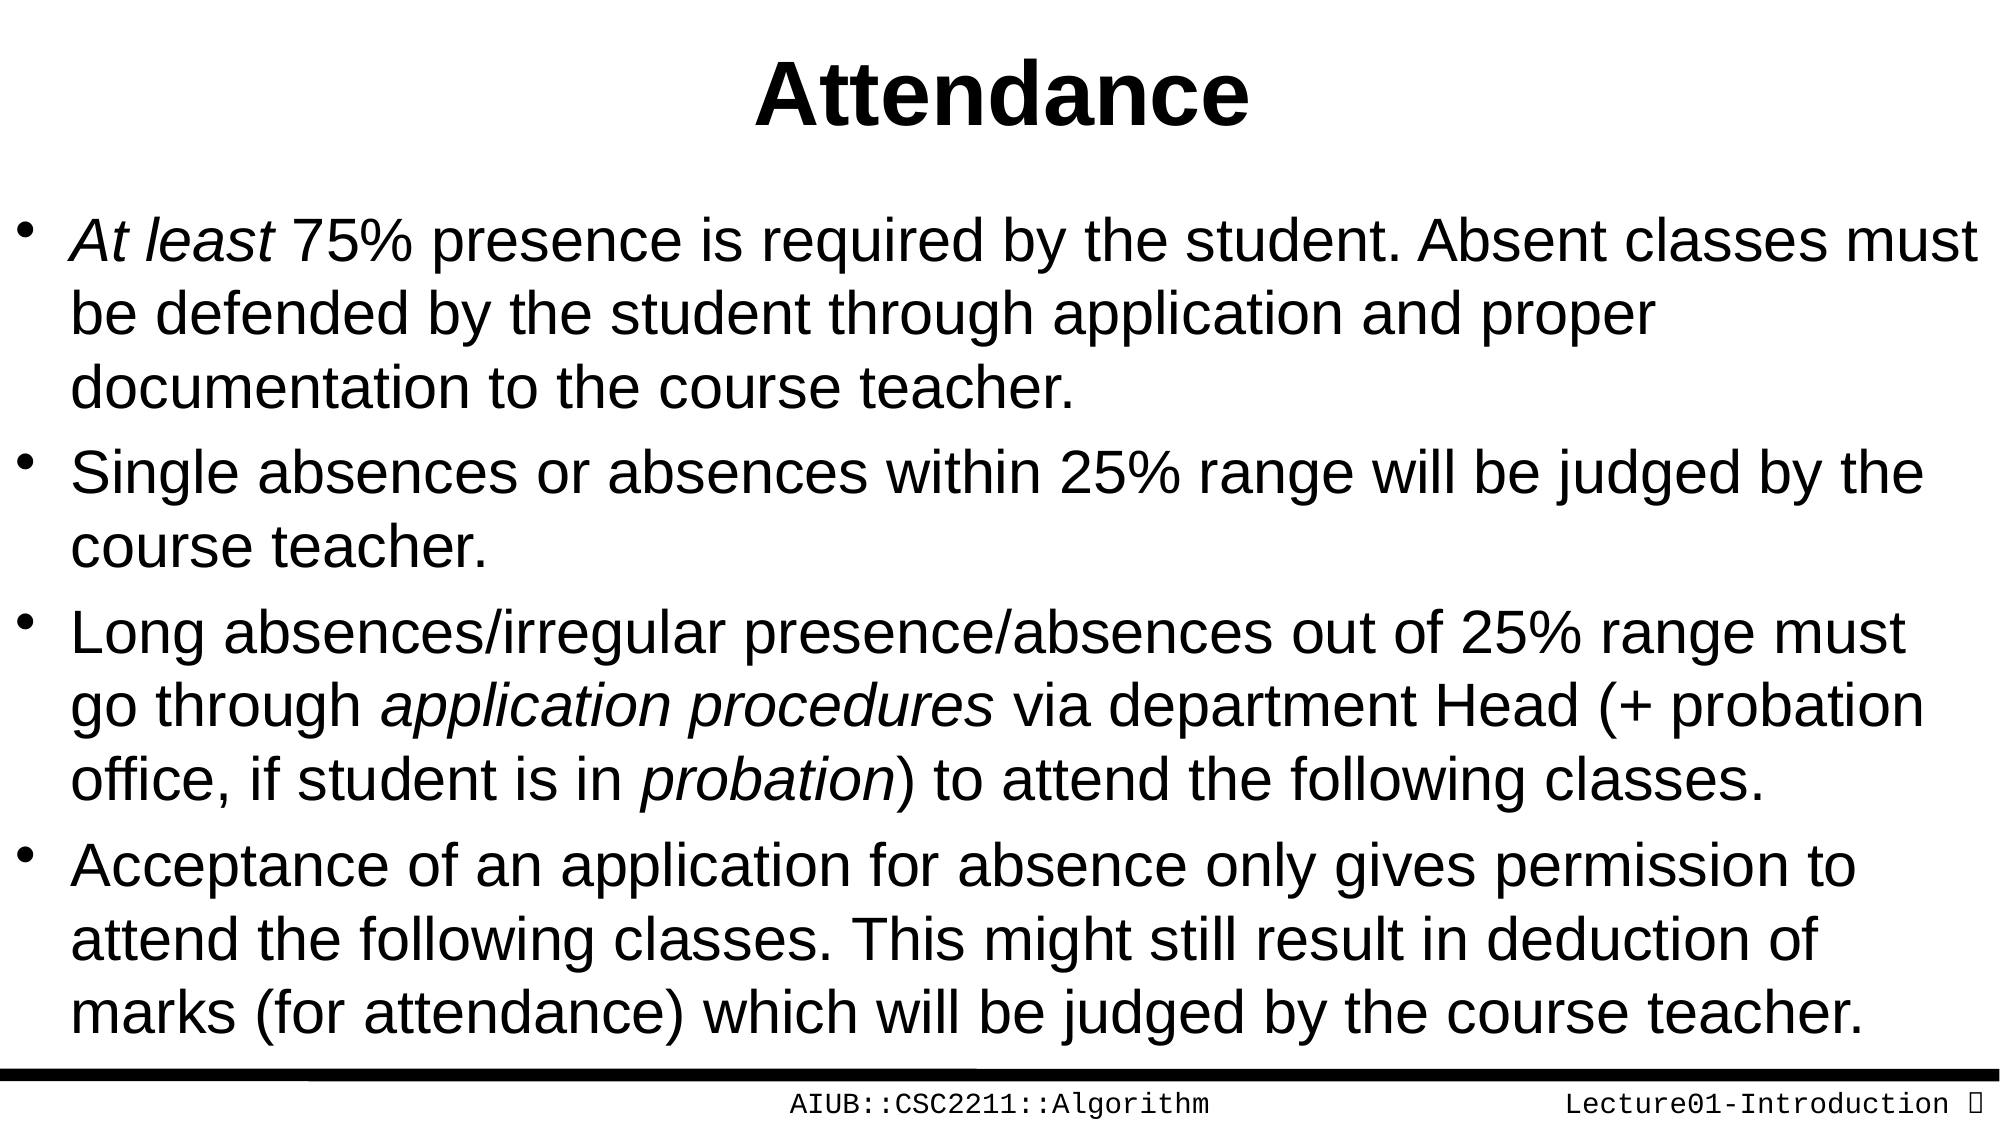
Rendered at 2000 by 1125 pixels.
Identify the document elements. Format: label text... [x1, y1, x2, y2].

list At least 75% presence is required by the student. Absent classes must be defended by the student through application and proper documentation to the course teacher. Single absences or absences within 25% range will be judged by the course teacher. Long absences/irregular presence/absences out of 25% range must go through application procedures via department Head (+ probation office, if student is in probation) to attend the following classes. Acceptance of an application for absence only gives permission to attend the following classes. This might still result in deduction of marks (for attendance) which will be judged by the course teacher. [0, 191, 2000, 1068]
footer AIUB::CSC2211::Algorithm [682, 1077, 1317, 1125]
title Attendance [5, 2, 2000, 176]
slide_number Lecture01-Introduction  16 [1532, 1077, 2000, 1125]
